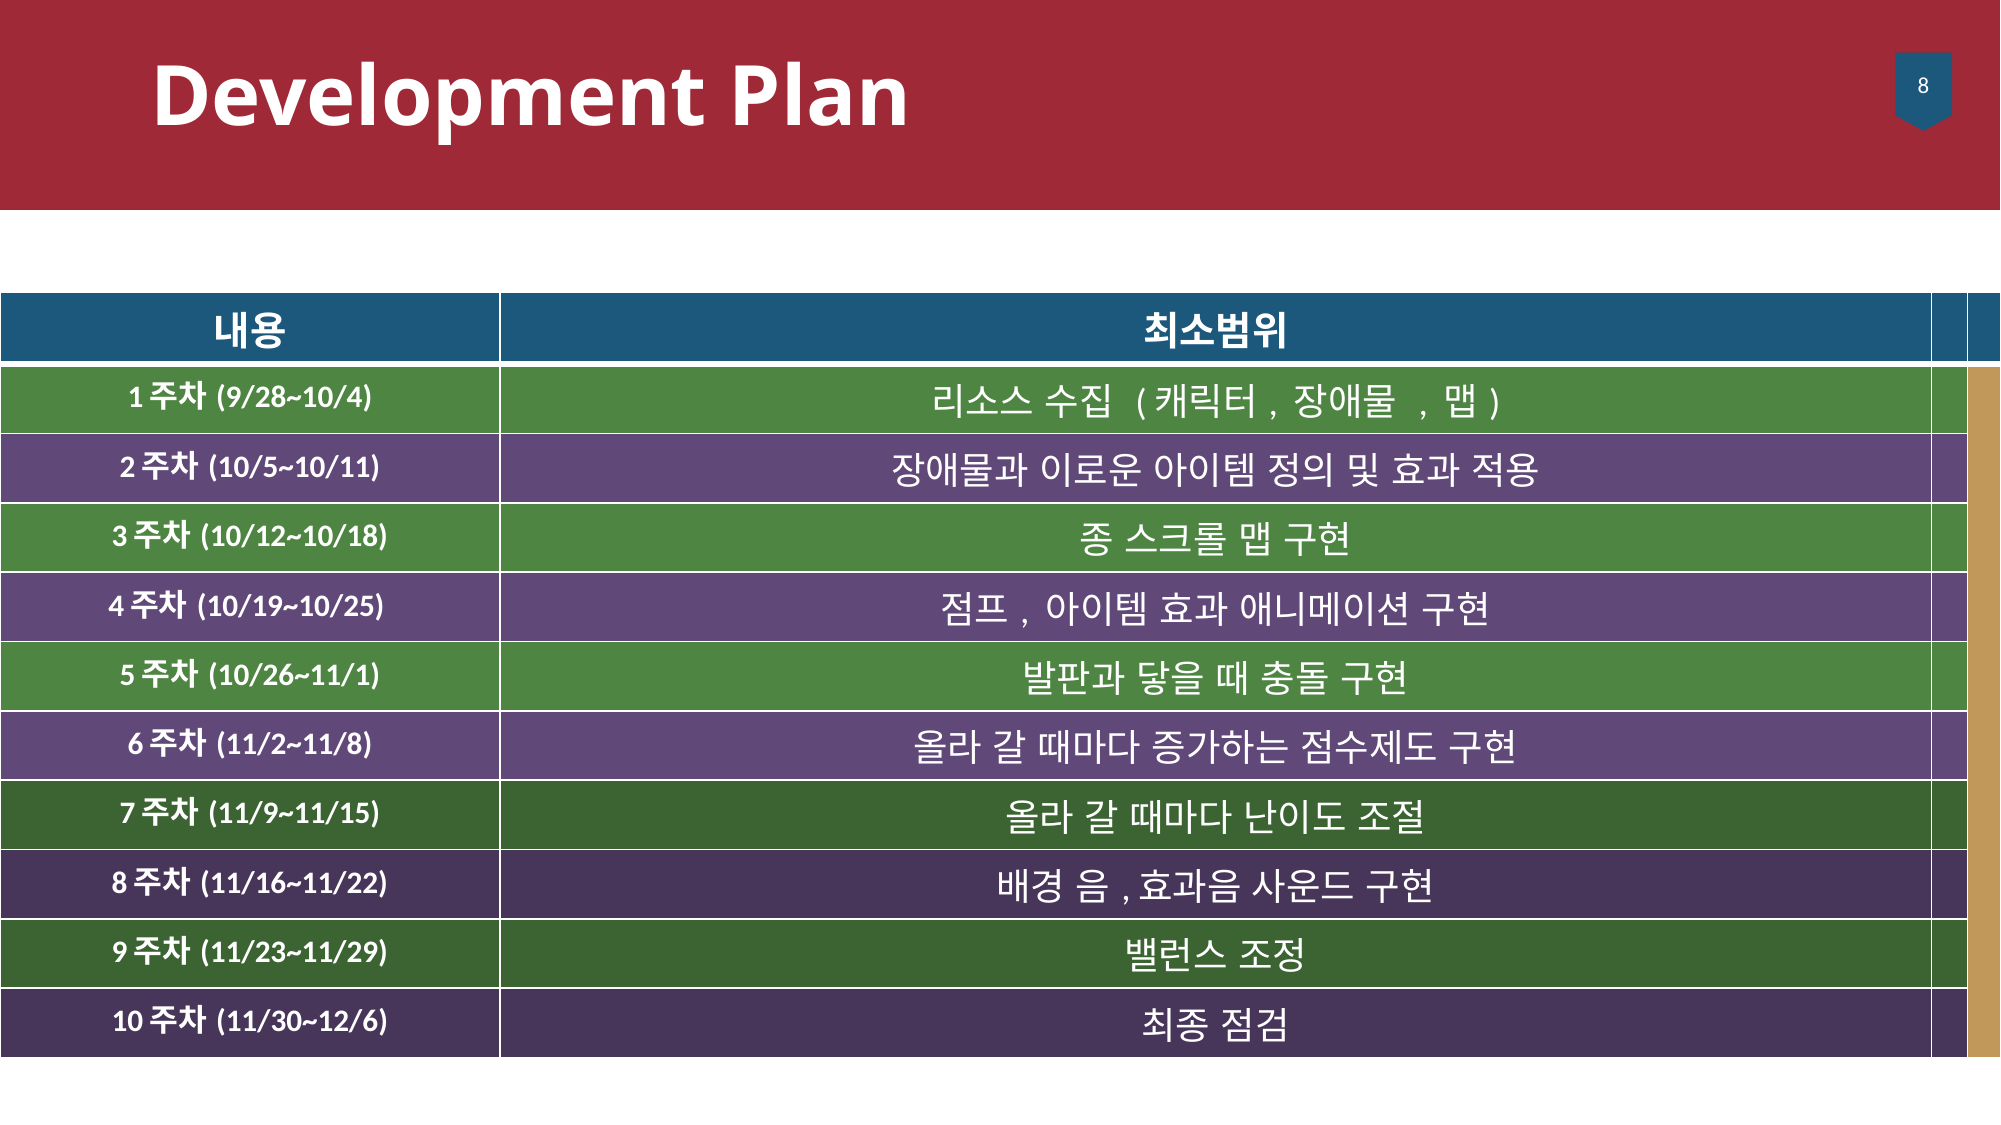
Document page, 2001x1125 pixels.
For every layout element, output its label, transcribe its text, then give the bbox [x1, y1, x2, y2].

table_cell [1932, 642, 1967, 710]
table_cell 1주차(9/28~10/4) [1, 367, 499, 433]
text_box Development Plan [135, 32, 1513, 152]
table_header [1932, 293, 1967, 361]
table_cell 리소스 수집 (캐릭터, 장애물 , 맵) [501, 367, 1931, 433]
table_cell 3주차(10/12~10/18) [1, 504, 499, 571]
table_cell 올라 갈 때마다 난이도 조절 [501, 781, 1931, 849]
table_cell [1932, 850, 1967, 918]
table_cell 7주차(11/9~11/15) [1, 781, 499, 849]
table_cell 점프, 아이템 효과 애니메이션 구현 [501, 573, 1931, 641]
table_cell 10주차(11/30~12/6) [1, 989, 499, 1057]
table_cell [1932, 367, 1967, 433]
table_cell 9주차(11/23~11/29) [1, 920, 499, 987]
table_cell 배경 음,효과음 사운드 구현 [501, 850, 1931, 918]
table_cell [1932, 781, 1967, 849]
table_cell 밸런스 조정 [501, 920, 1931, 987]
table_cell [1932, 434, 1967, 502]
text_box [0, 0, 2000, 211]
table_header 내용 [1, 293, 499, 361]
table_cell 최종 점검 [501, 989, 1931, 1057]
text_box 8 [1893, 51, 1954, 133]
table_cell 장애물과 이로운 아이템 정의 및 효과 적용 [501, 434, 1931, 502]
table_header [1968, 293, 2000, 361]
table_cell 발판과 닿을 때 충돌 구현 [501, 642, 1931, 710]
table_cell [1932, 504, 1967, 571]
table_header 최소범위 [501, 293, 1931, 361]
table_cell 올라 갈 때마다 증가하는 점수제도 구현 [501, 712, 1931, 779]
table_cell [1968, 367, 2000, 1057]
table_cell 2주차(10/5~10/11) [1, 434, 499, 502]
table_cell 8주차(11/16~11/22) [1, 850, 499, 918]
table_cell [1932, 920, 1967, 987]
table_cell 종 스크롤 맵 구현 [501, 504, 1931, 571]
table_cell [1932, 989, 1967, 1057]
table_cell 4주차(10/19~10/25) [1, 573, 499, 641]
table_cell [1932, 712, 1967, 779]
table_cell 6주차(11/2~11/8) [1, 712, 499, 779]
table_cell [1932, 573, 1967, 641]
table_cell 5주차(10/26~11/1) [1, 642, 499, 710]
